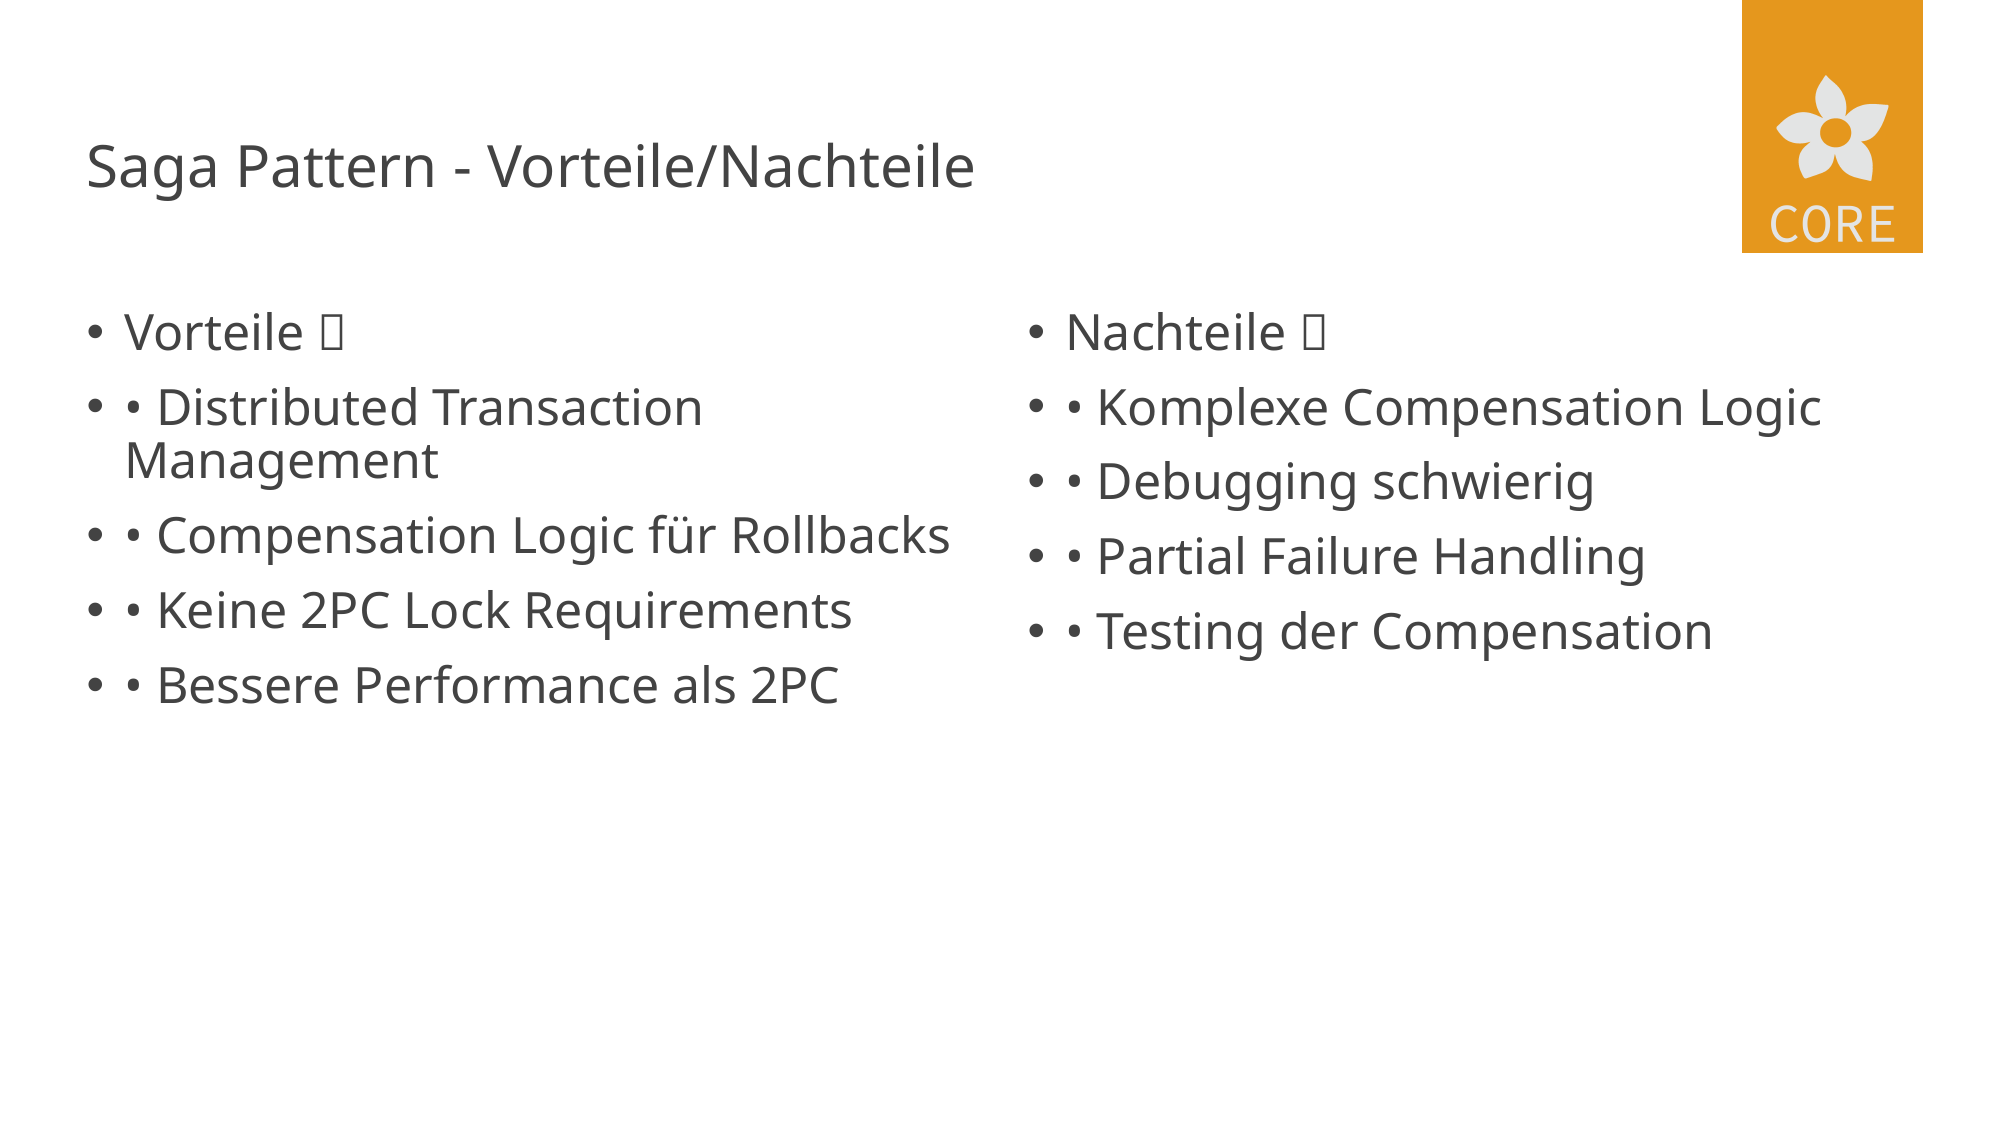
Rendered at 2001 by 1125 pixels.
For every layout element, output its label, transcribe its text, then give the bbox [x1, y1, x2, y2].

list Vorteile ✅ • Distributed Transaction Management • Compensation Logic für Rollbacks • Keine 2PC Lock Requirements • Bessere Performance als 2PC [71, 299, 988, 1066]
list Nachteile ❌ • Komplexe Compensation Logic • Debugging schwierig • Partial Failure Handling • Testing der Compensation [1012, 299, 1921, 1066]
picture [1742, 0, 1923, 253]
title Saga Pattern - Vorteile/Nachteile [71, 59, 1863, 278]
